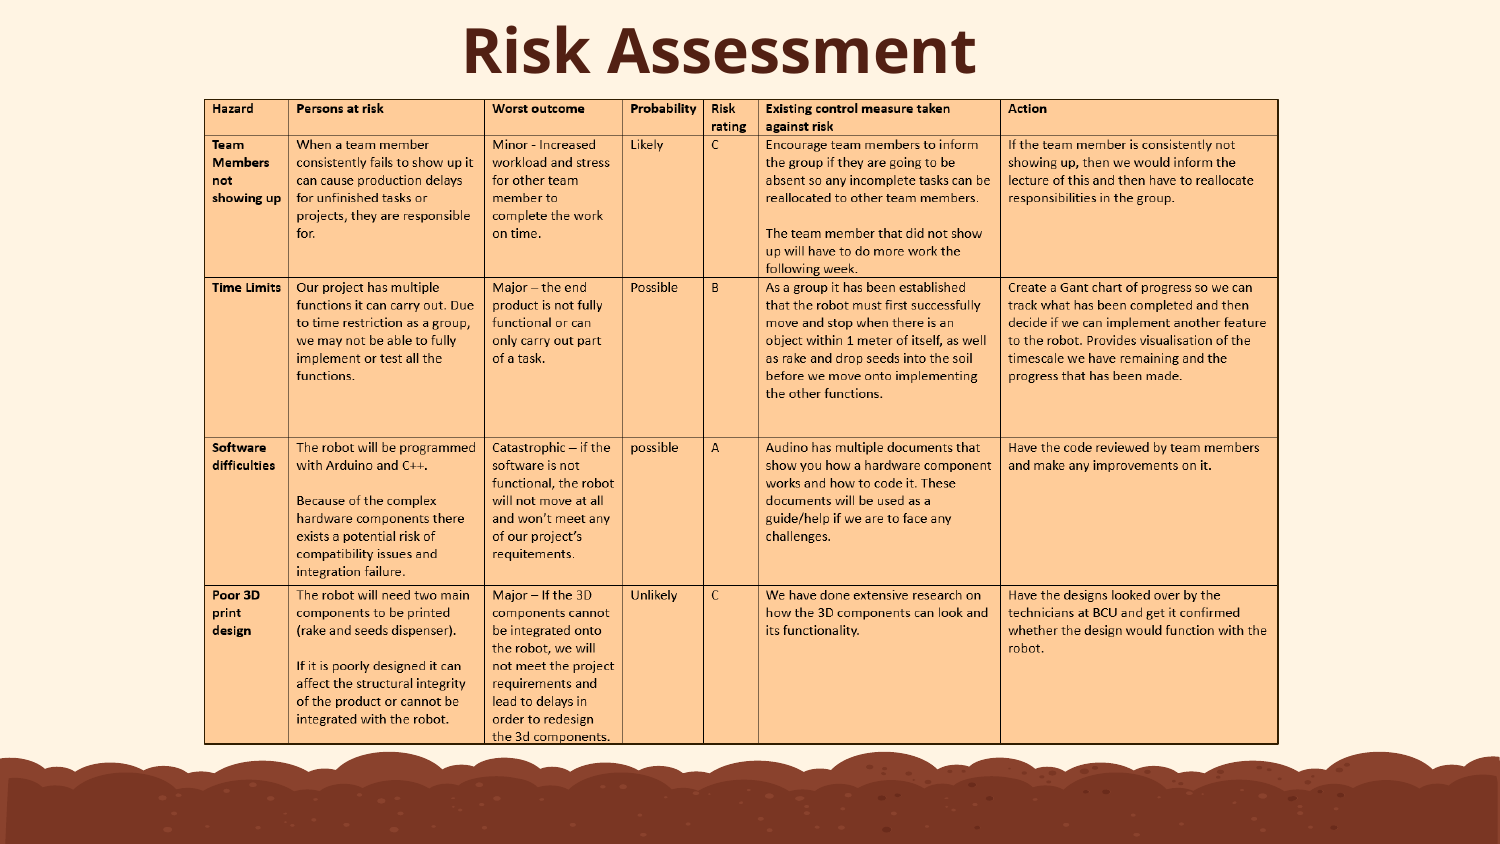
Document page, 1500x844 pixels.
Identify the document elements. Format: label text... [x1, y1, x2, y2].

title Risk Assessment [88, 0, 1352, 90]
picture [204, 99, 1278, 744]
